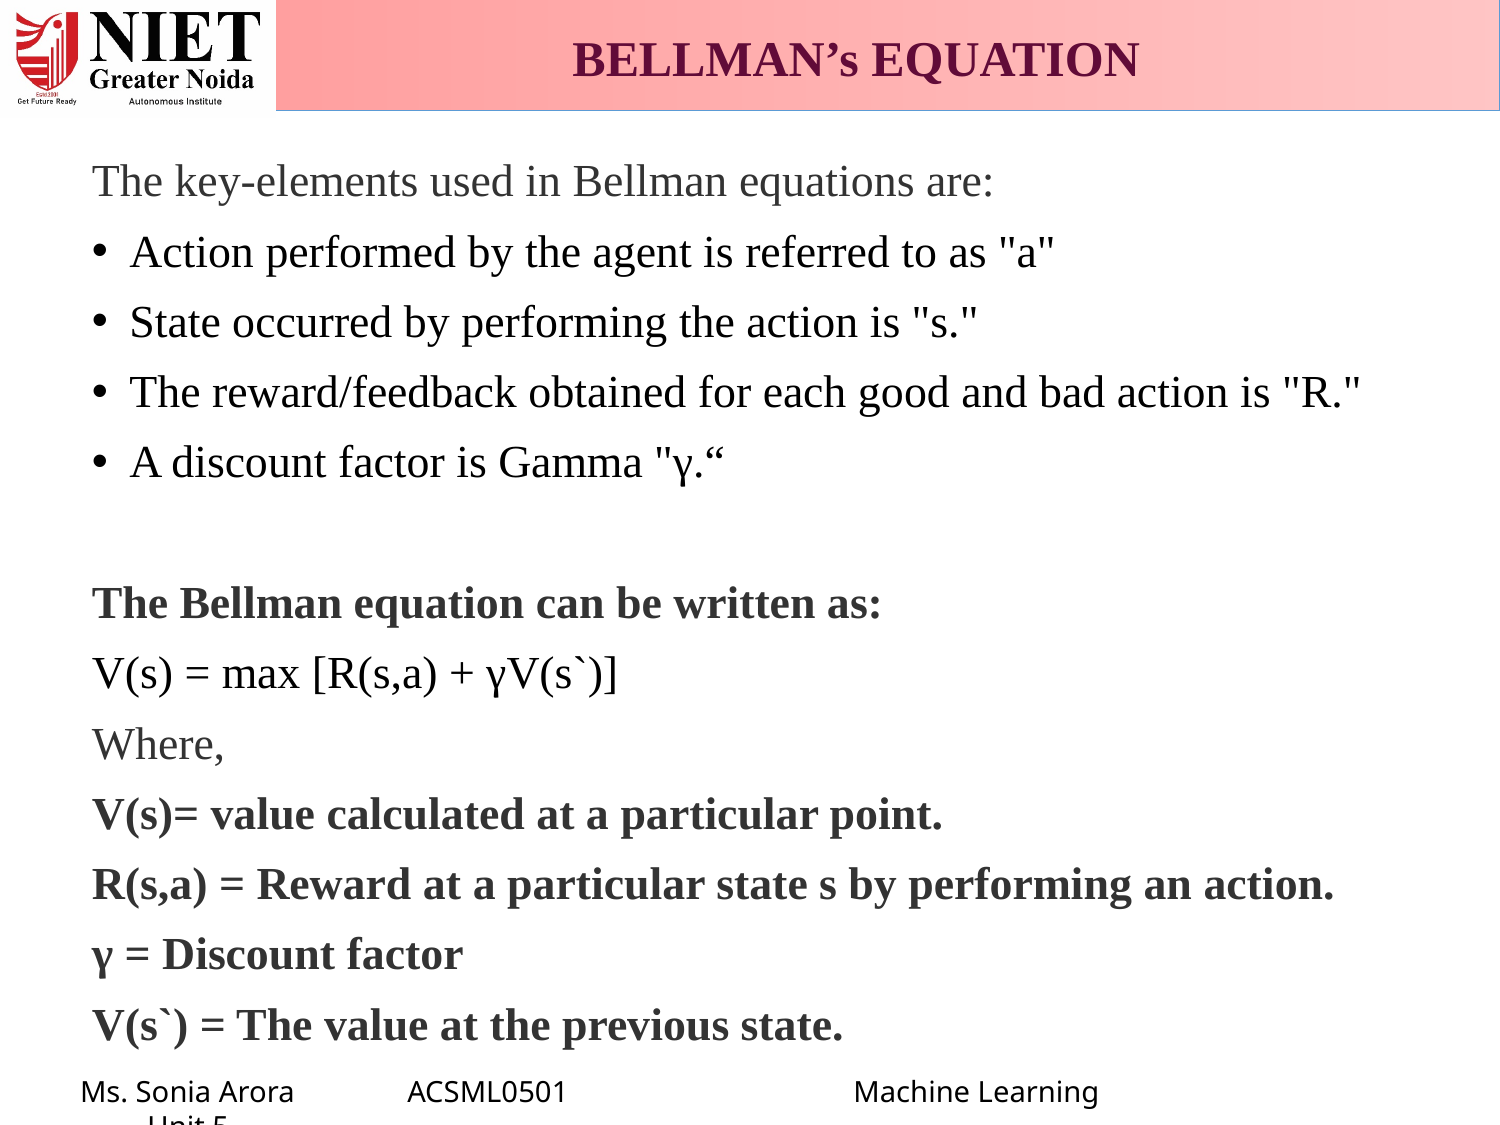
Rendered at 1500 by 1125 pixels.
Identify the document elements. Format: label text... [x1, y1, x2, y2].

text_box BELLMAN’s EQUATION [335, 5, 1390, 108]
list The key-elements used in Bellman equations are: Action performed by the agent is referred to as "a" State occurred by performing the action is "s." The reward/feedback obtained for each good and bad action is "R." A discount factor is Gamma "γ.“ The Bellman equation can be written as: V(s) = max [R(s,a) + γV(s`)] Where, V(s)= value calculated at a particular point. R(s,a) = Reward at a particular state s by performing an action. γ = Discount factor V(s`) = The value at the previous state. [77, 149, 1450, 1043]
picture [0, 0, 276, 118]
